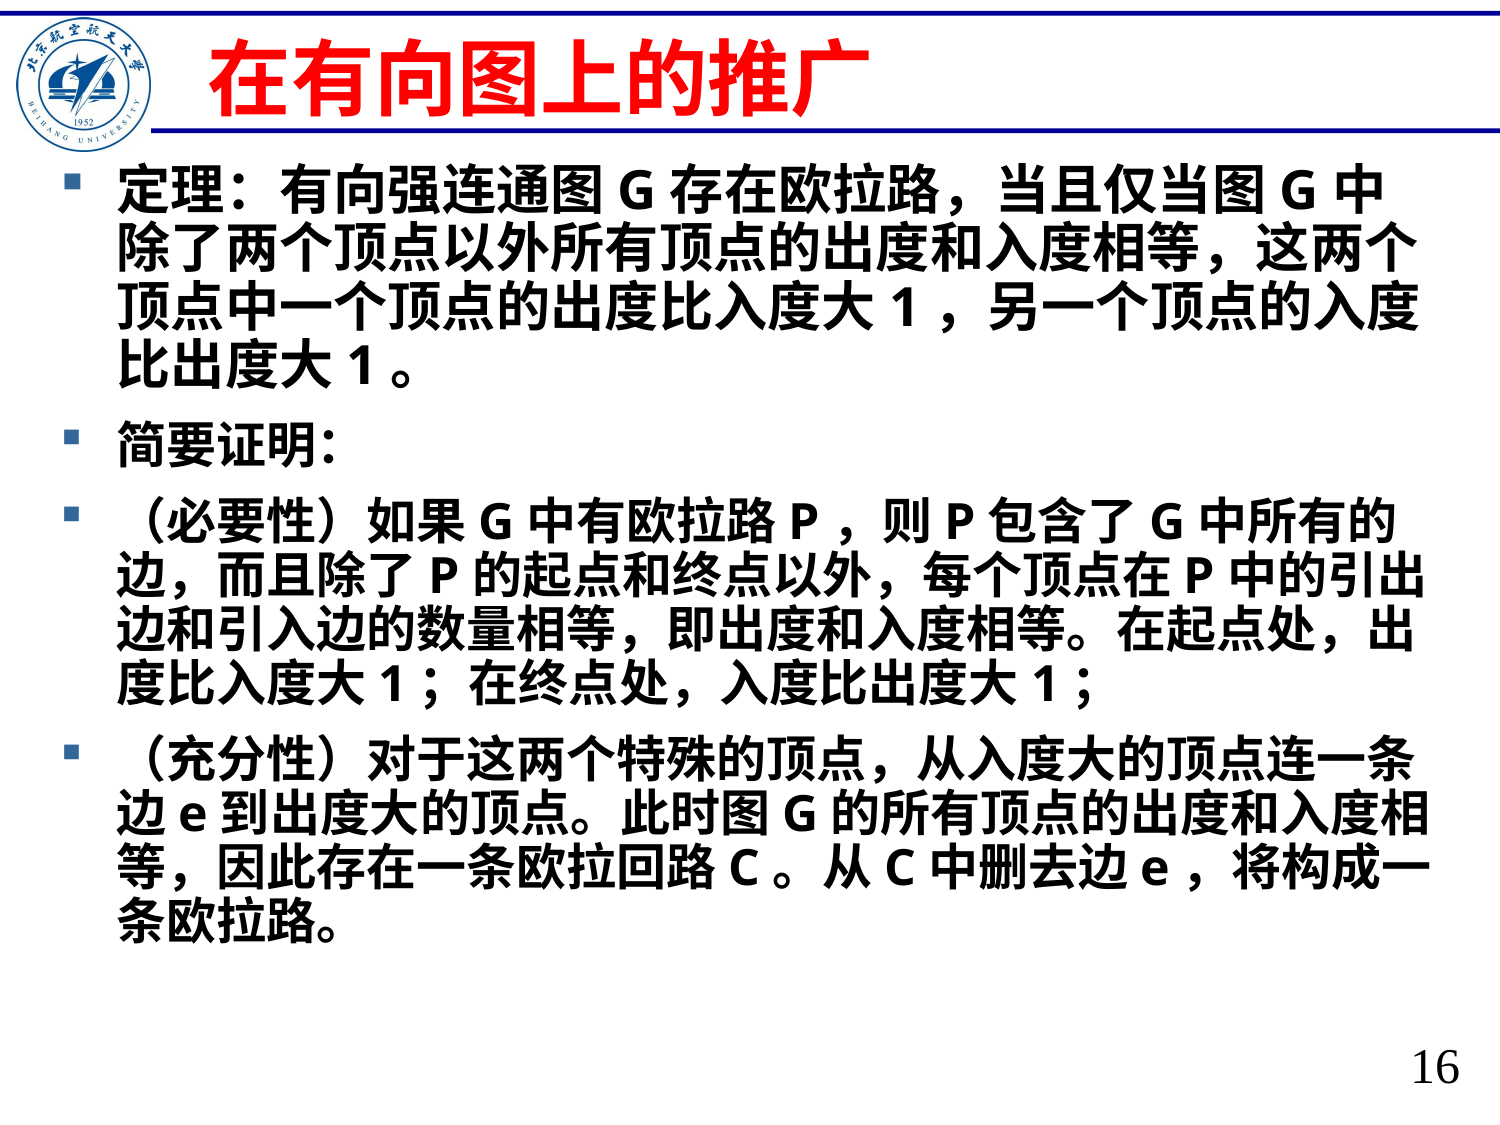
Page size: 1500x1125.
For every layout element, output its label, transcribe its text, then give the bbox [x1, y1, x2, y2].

title 在有向图上的推广 [192, 32, 1415, 120]
picture [16, 17, 151, 152]
list 定理：有向强连通图G存在欧拉路，当且仅当图G中除了两个顶点以外所有顶点的出度和入度相等，这两个顶点中一个顶点的出度比入度大1，另一个顶点的入度比出度大1。 简要证明： （必要性）如果G中有欧拉路P，则P包含了G中所有的边，而且除了P的起点和终点以外，每个顶点在P中的引出边和引入边的数量相等，即出度和入度相等。在起点处，出度比入度大1；在终点处，入度比出度大1； （充分性）对于这两个特殊的顶点，从入度大的顶点连一条边e到出度大的顶点。此时图G的所有顶点的出度和入度相等，因此存在一条欧拉回路C。从C中删去边e，将构成一条欧拉路。 [45, 155, 1455, 1093]
